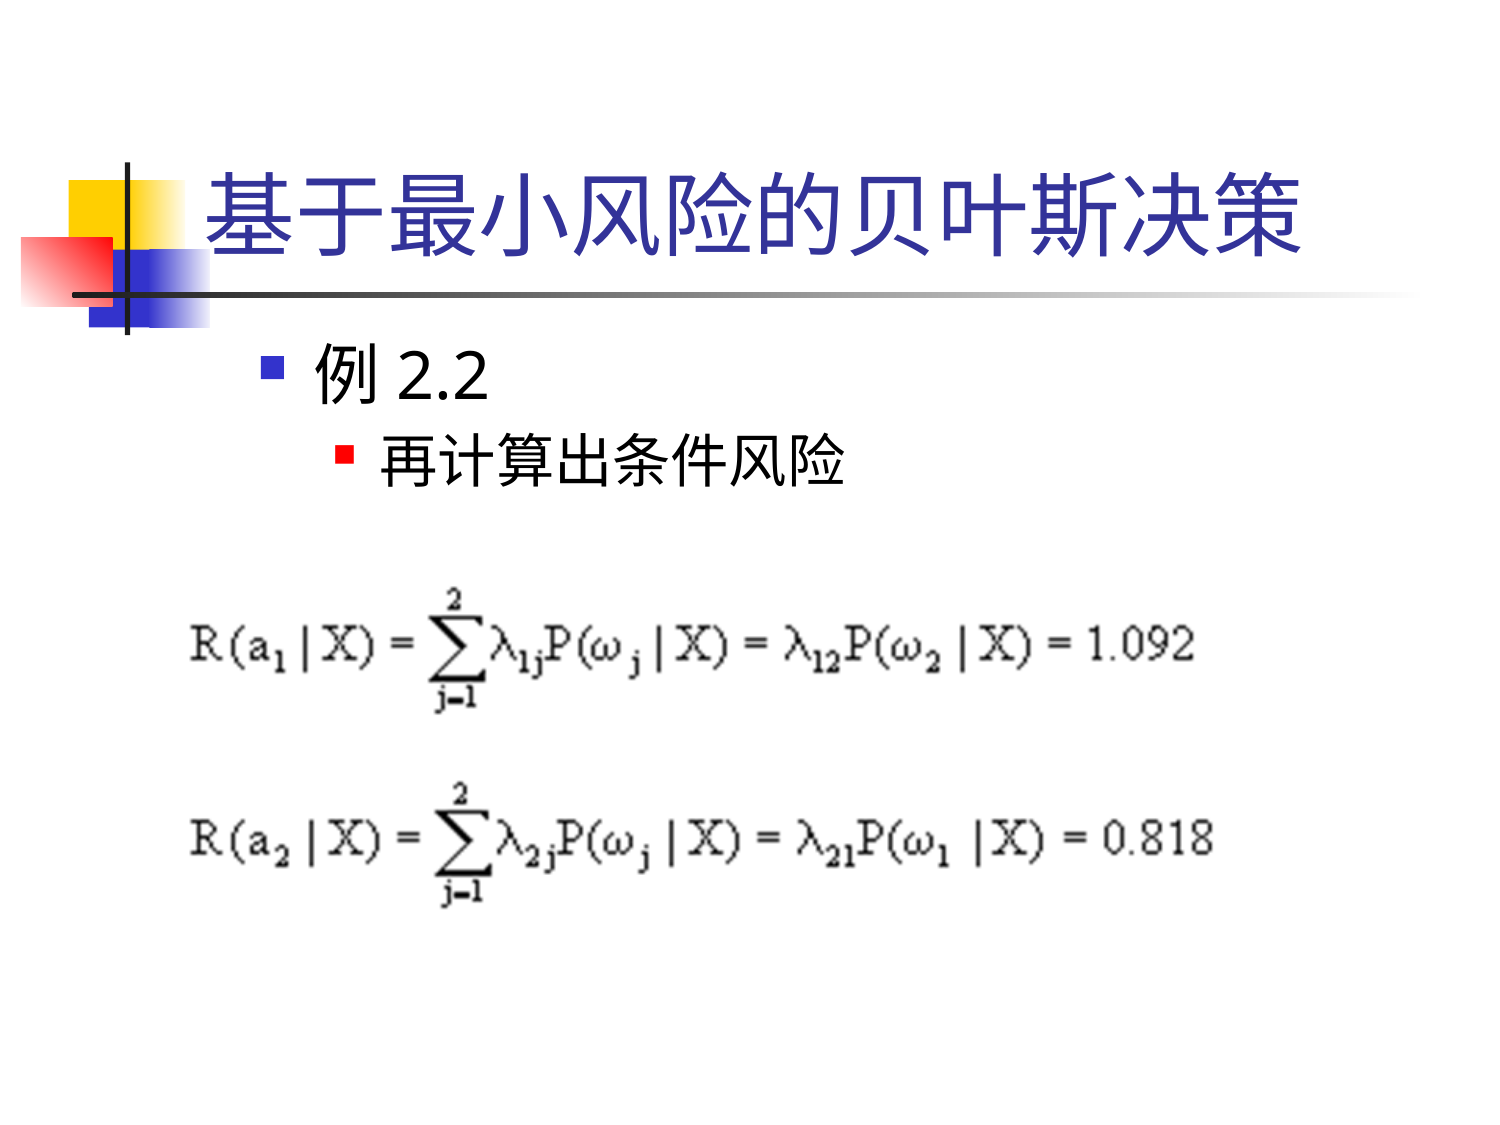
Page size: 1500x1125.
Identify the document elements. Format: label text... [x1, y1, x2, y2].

list 例2.2 再计算出条件风险 [242, 324, 1494, 1125]
picture [174, 574, 1257, 923]
title 基于最小风险的贝叶斯决策 [188, 35, 1468, 275]
